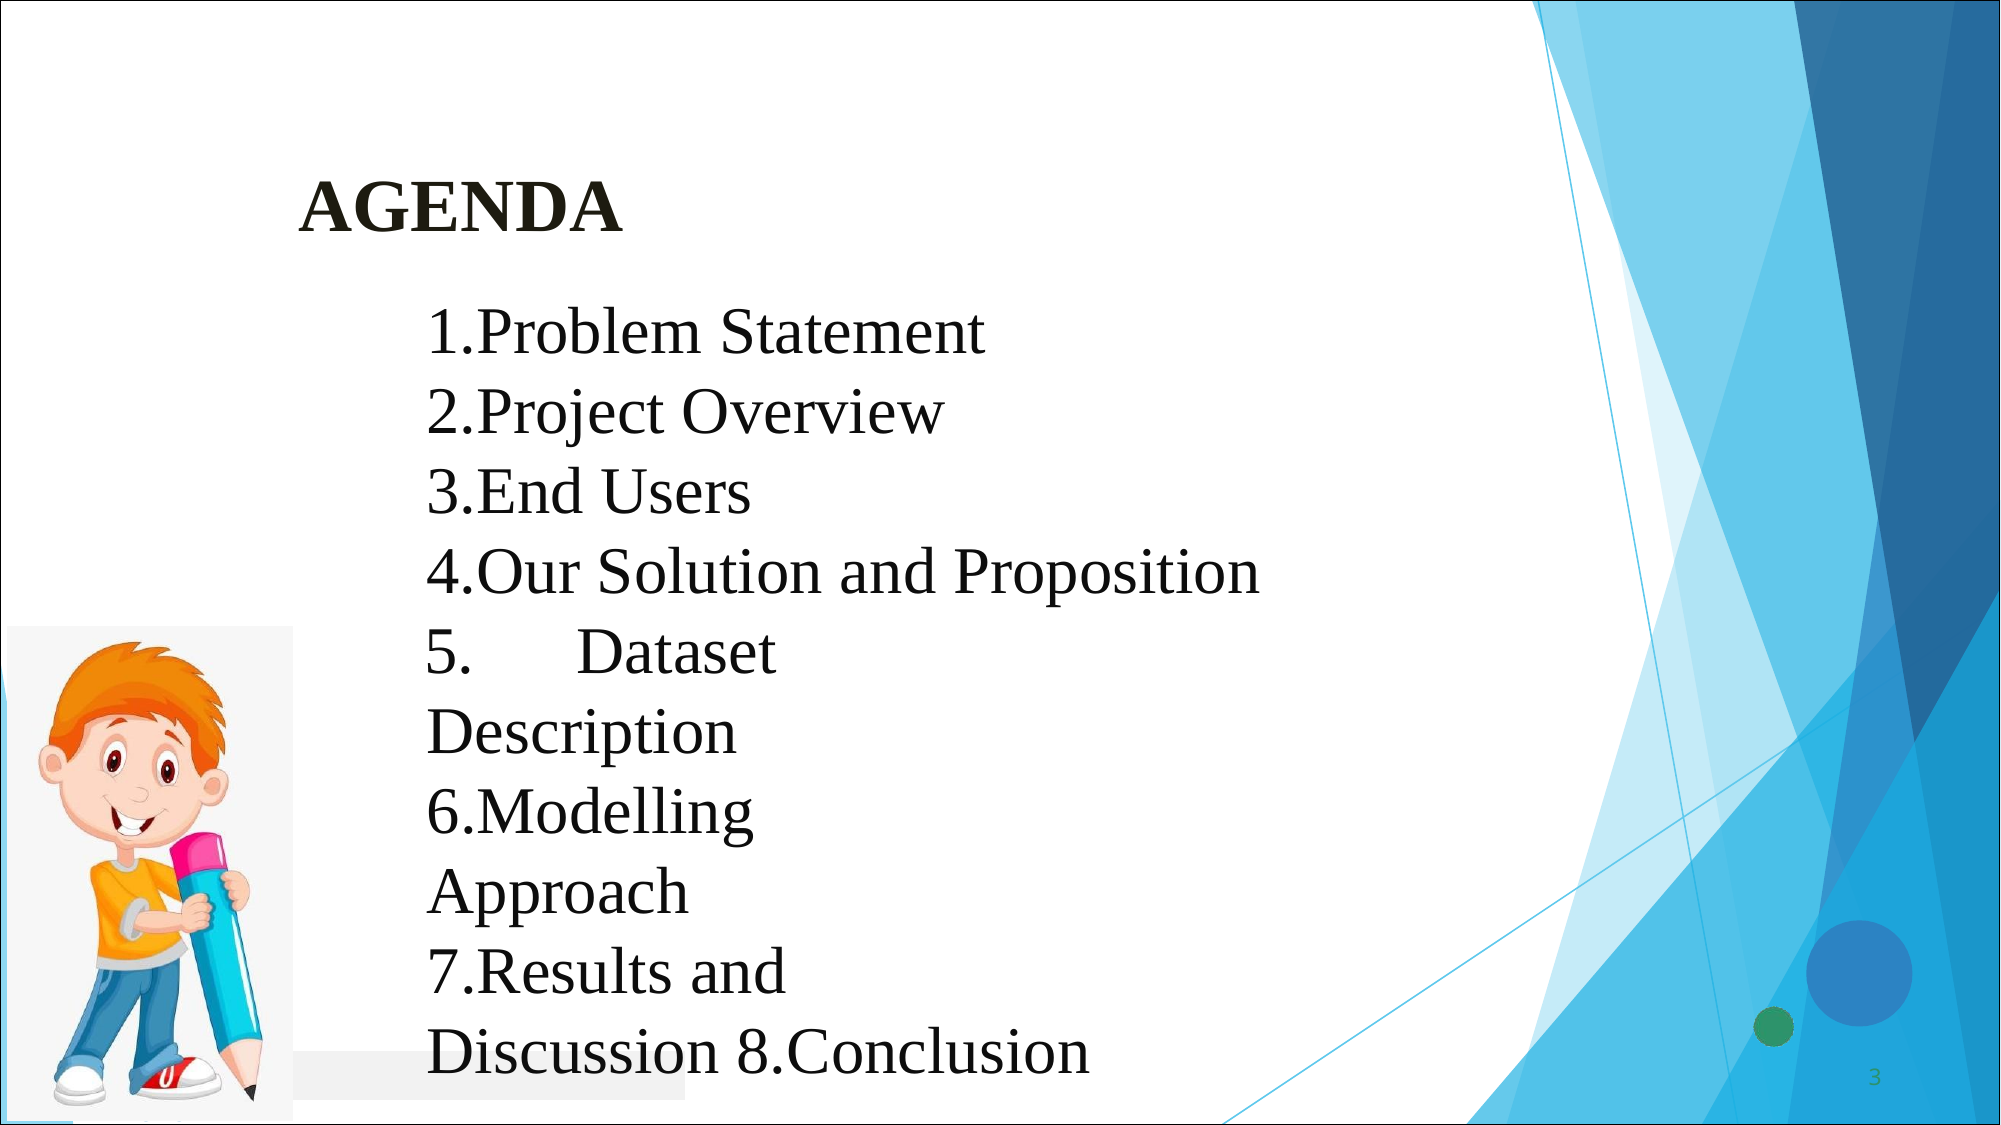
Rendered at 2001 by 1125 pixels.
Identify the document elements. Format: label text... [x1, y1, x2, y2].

slide_number ‹#› [1849, 1061, 1890, 1125]
text_box [0, 0, 2000, 1125]
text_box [7, 626, 685, 1121]
text_box [577, 190, 609, 251]
picture [1752, 1005, 1795, 1048]
text_box AGENDA [283, 148, 1311, 254]
